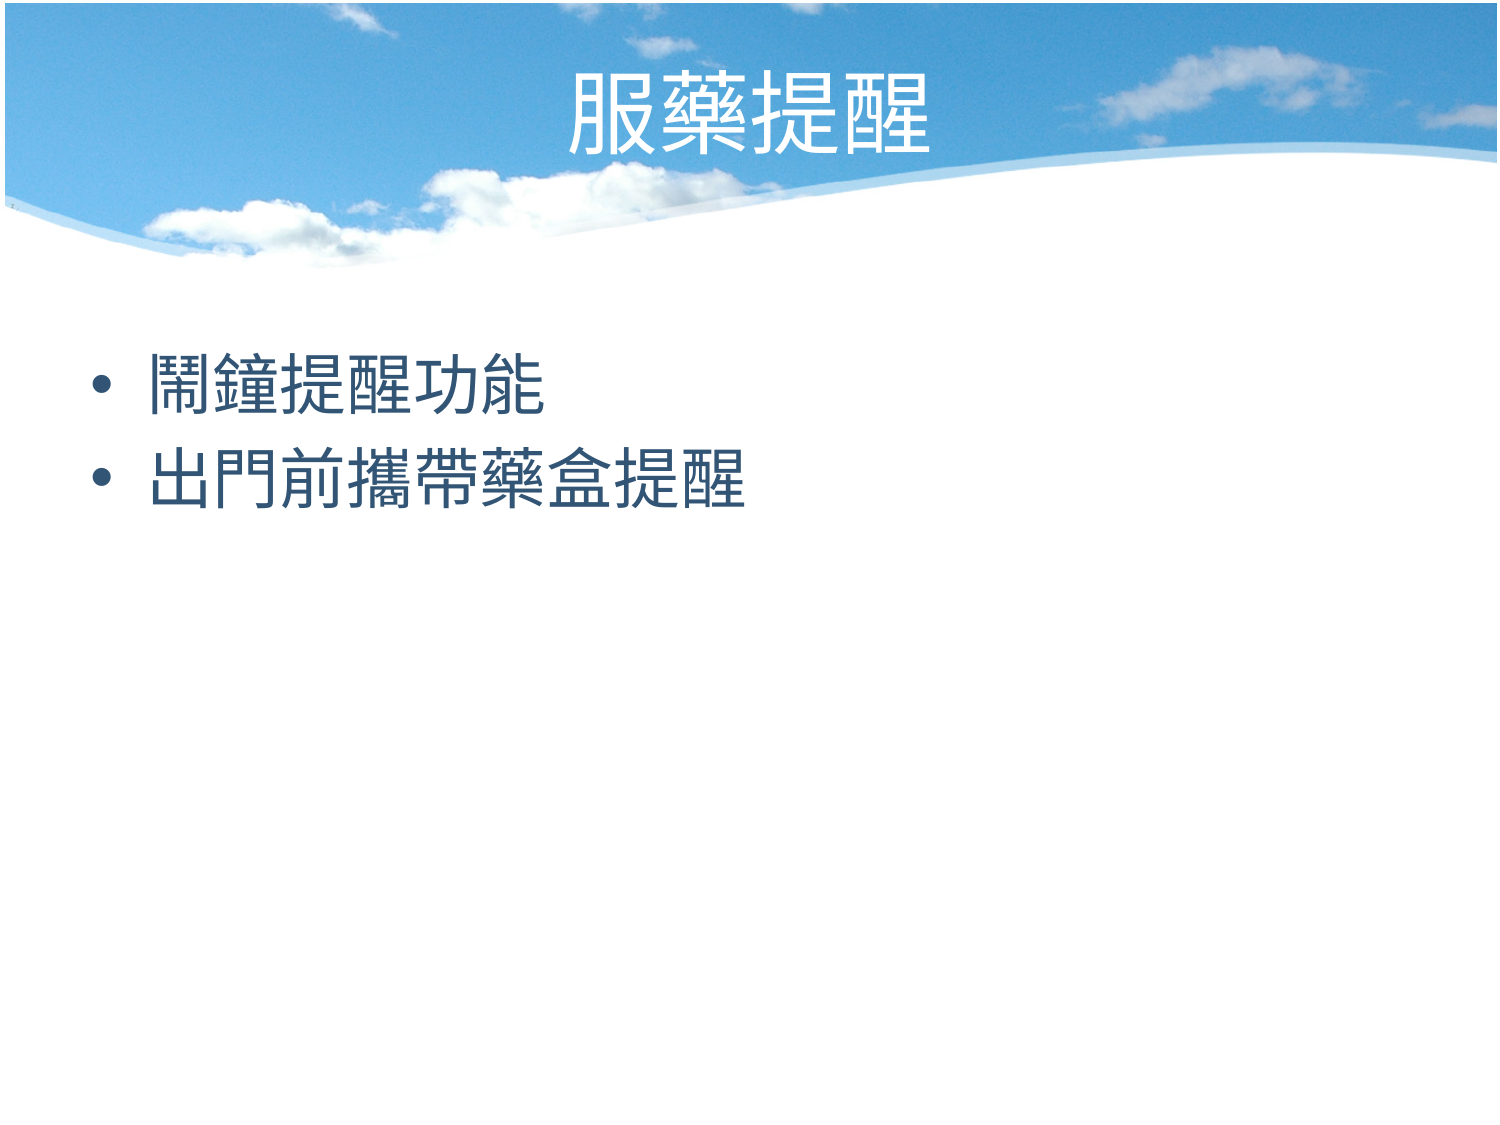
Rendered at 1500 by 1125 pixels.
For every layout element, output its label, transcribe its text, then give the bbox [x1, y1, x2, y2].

list 鬧鐘提醒功能 出門前攜帶藥盒提醒 [74, 335, 1426, 1079]
title 服藥提醒 [74, 44, 1426, 177]
picture [0, 0, 1500, 1125]
